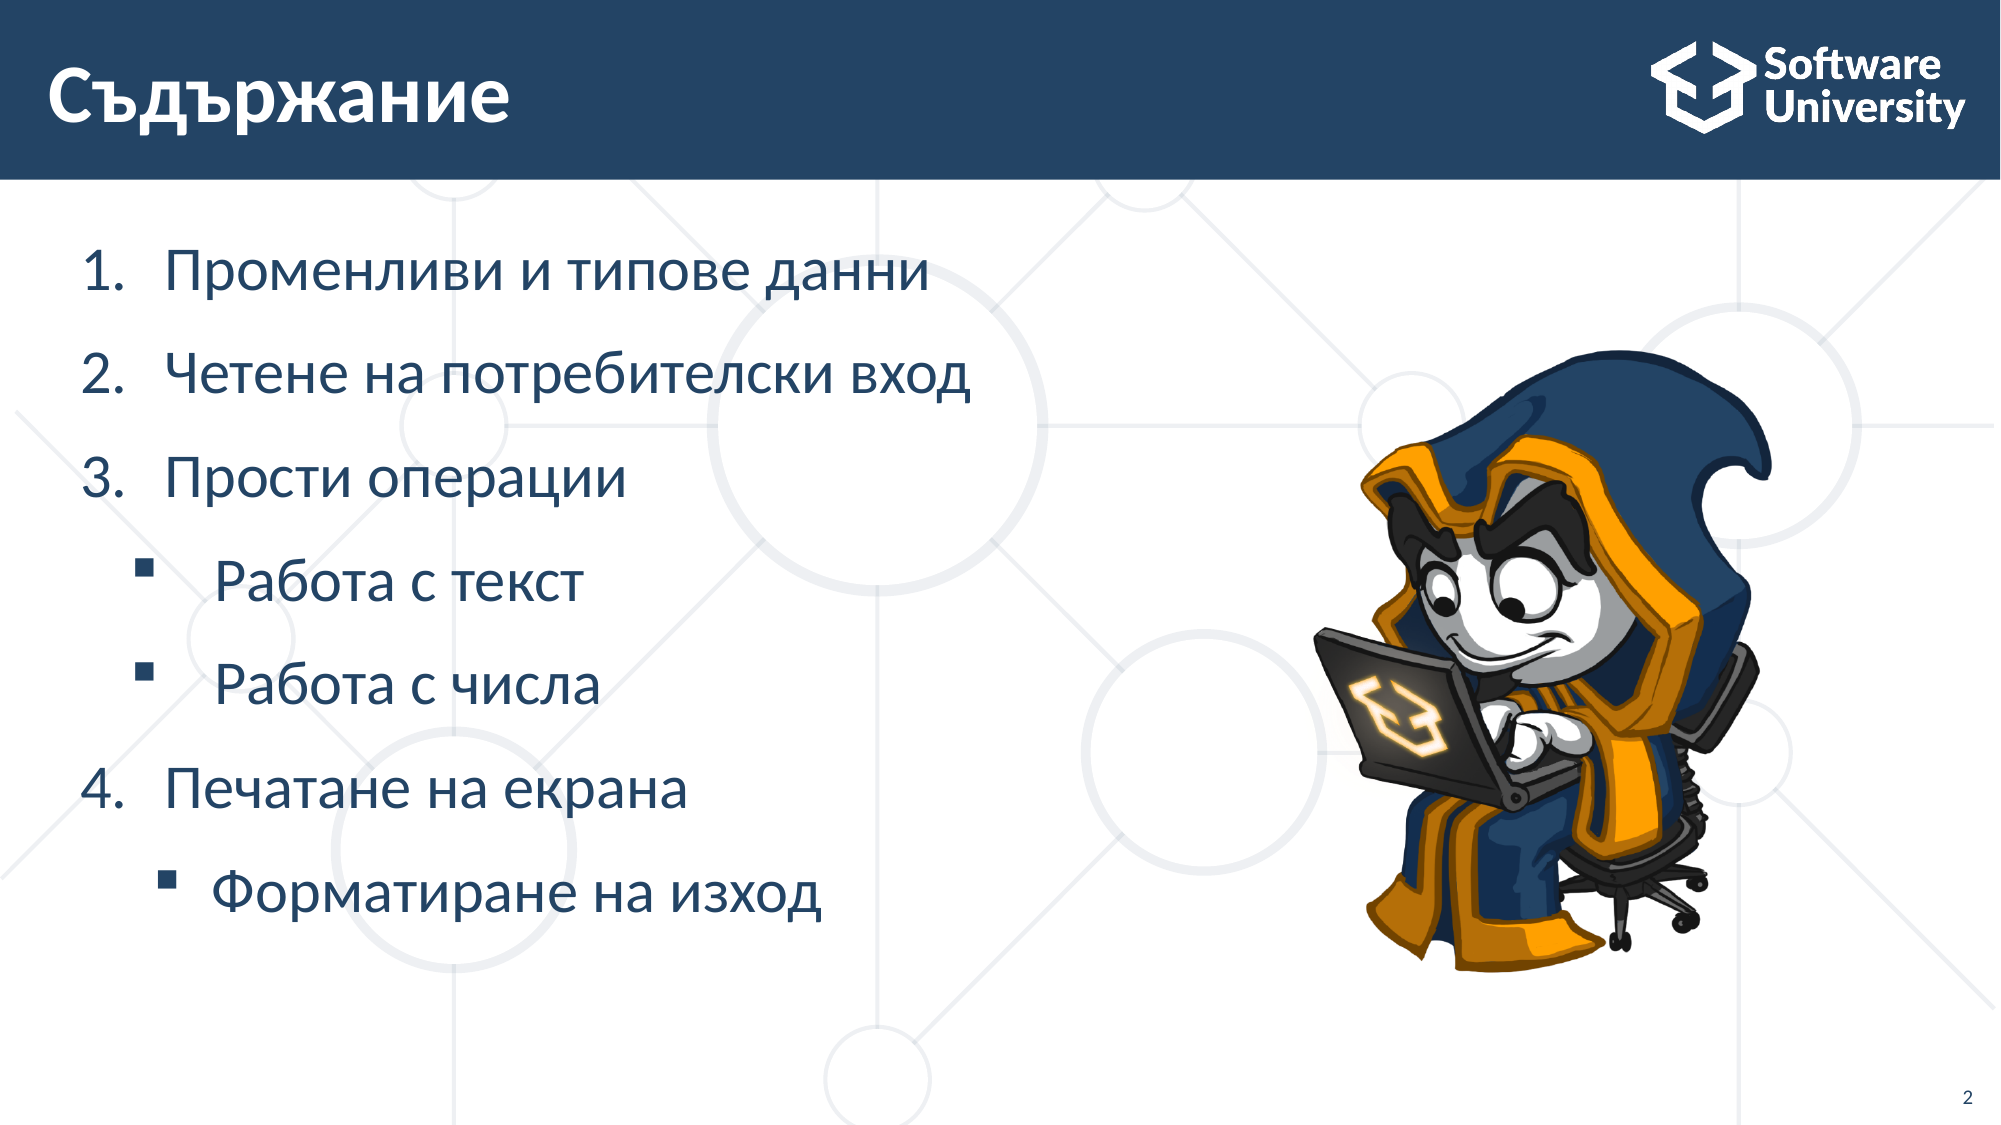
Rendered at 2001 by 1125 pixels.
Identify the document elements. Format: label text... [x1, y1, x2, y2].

title Съдържание [31, 16, 1625, 162]
list Променливи и типове данни Четене на потребителски вход Прости операции Работа с текст Работа с числа Печатане на екрана Форматиране на изход [62, 217, 1391, 1125]
slide_number 2 [1927, 1067, 1989, 1117]
picture [1224, 289, 1812, 1009]
picture [1651, 41, 1966, 134]
